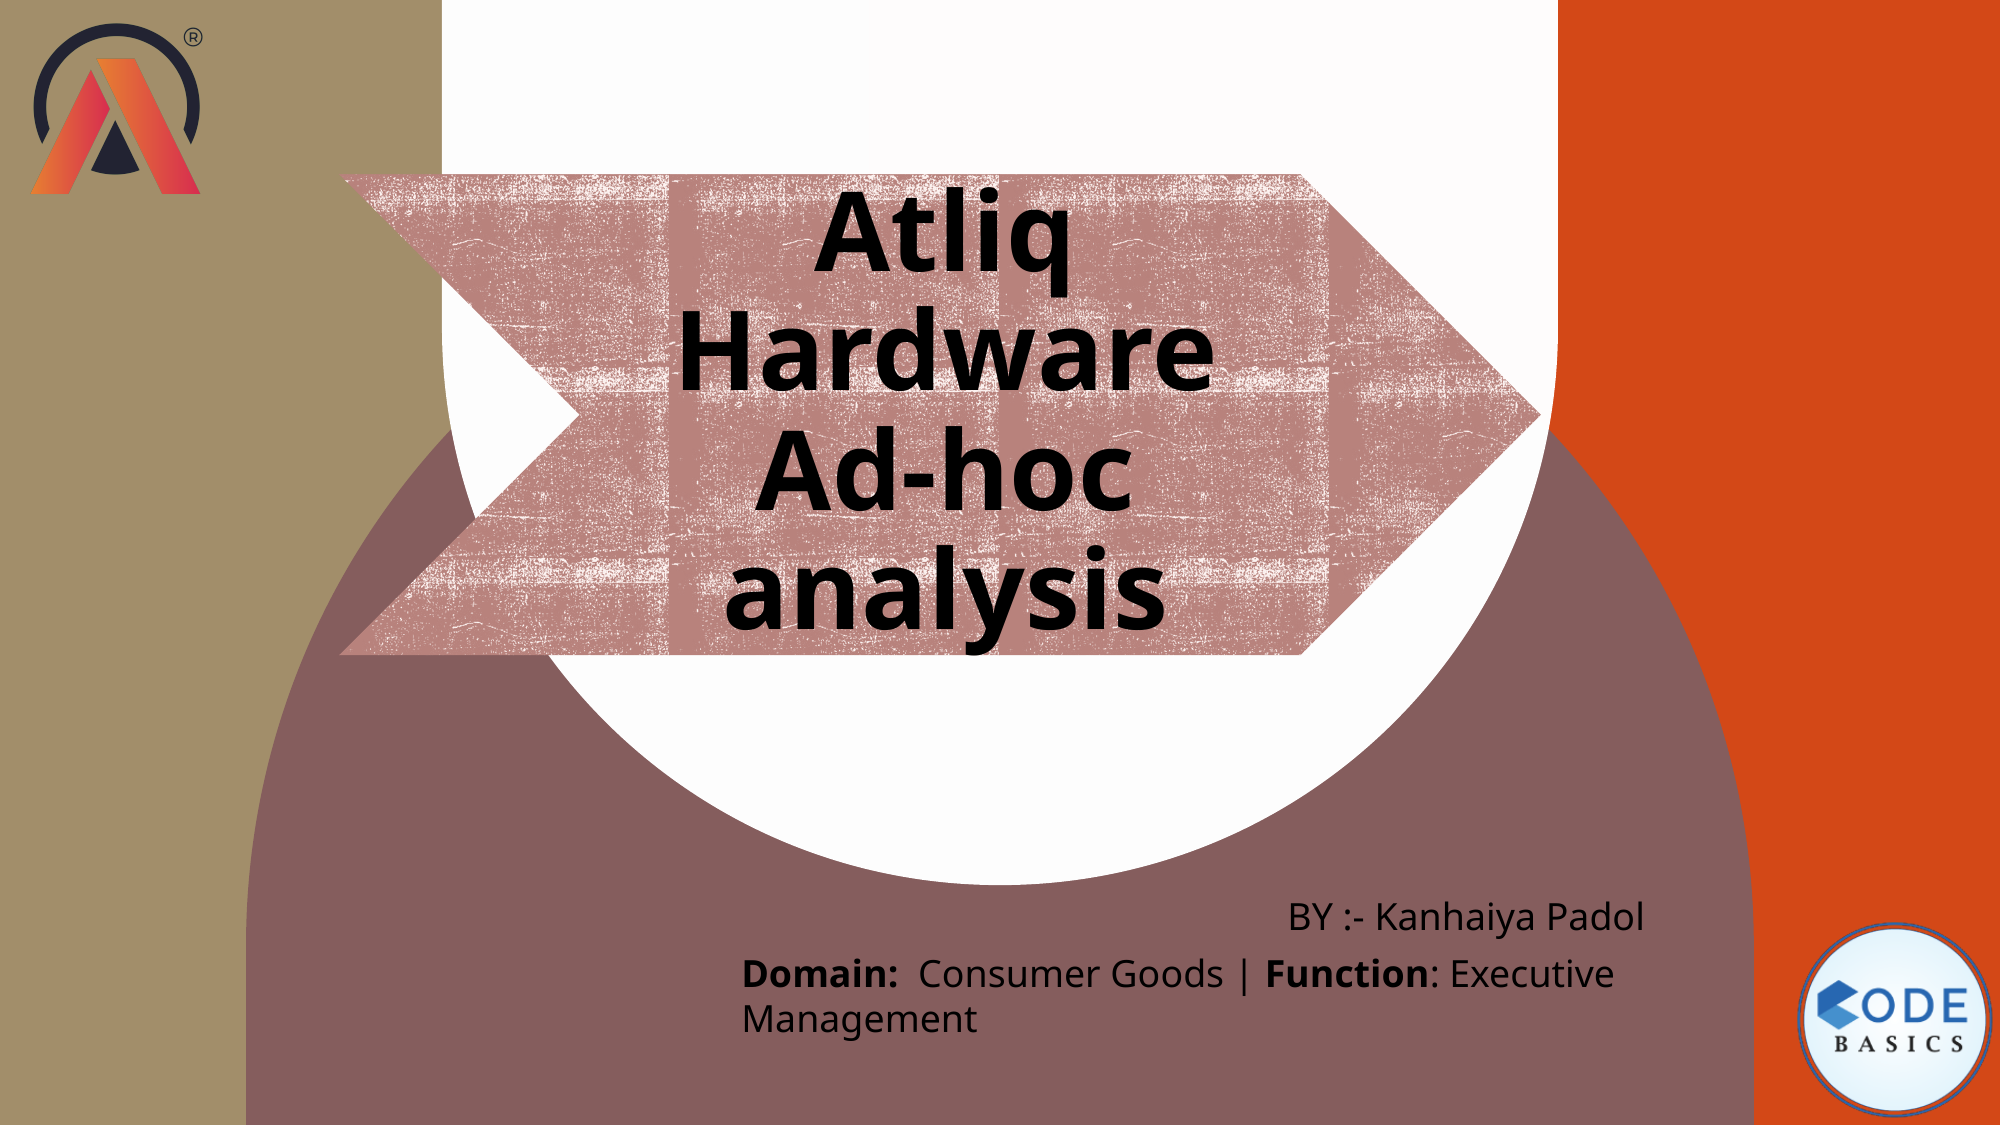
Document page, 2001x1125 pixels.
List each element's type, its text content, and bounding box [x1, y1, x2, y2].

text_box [340, 134, 1540, 696]
text_box Domain: Consumer Goods | Function: Executive Management [726, 942, 1737, 1047]
picture [28, 19, 208, 196]
text_box BY :- Kanhaiya Padol [1272, 885, 1975, 946]
picture [1790, 915, 2000, 1125]
